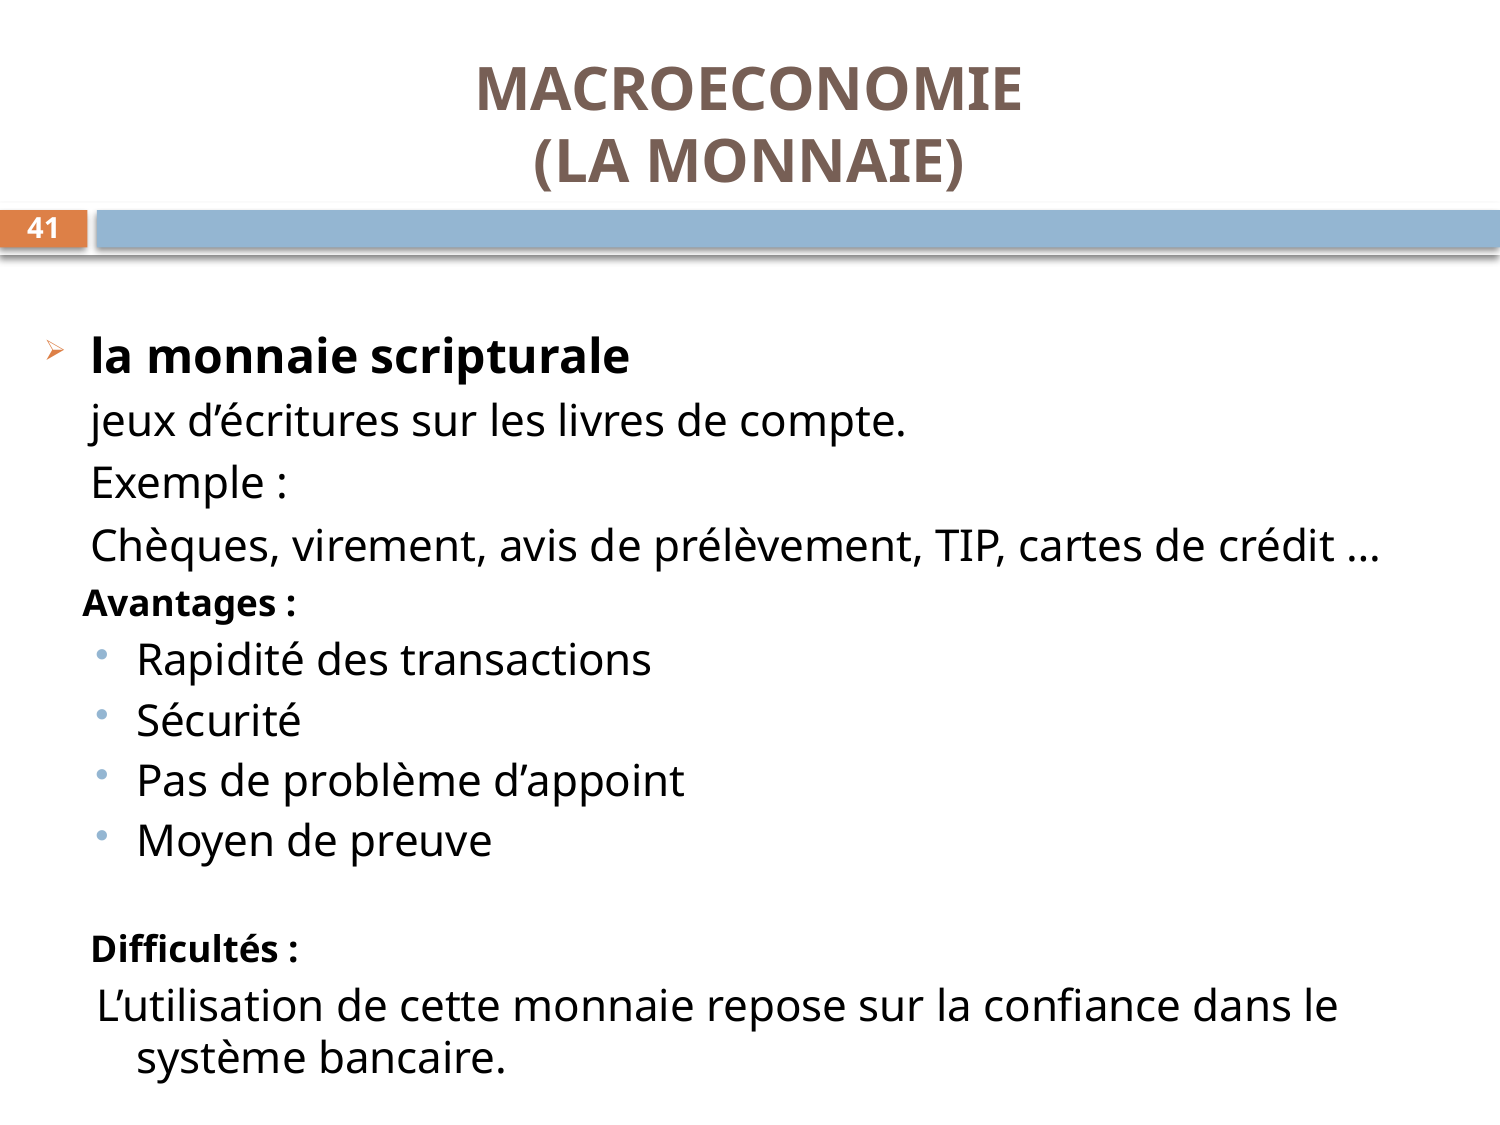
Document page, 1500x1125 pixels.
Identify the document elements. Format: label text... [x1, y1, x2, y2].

slide_number 41 [0, 208, 88, 249]
text_box MACROECONOMIE (LA MONNAIE) [112, 42, 1388, 202]
list la monnaie scripturale jeux d’écritures sur les livres de compte. Exemple : Chèques, virement, avis de prélèvement, TIP, cartes de crédit … Avantages : Rapidité des transactions Sécurité Pas de problème d’appoint Moyen de preuve Difficultés : L’utilisation de cette monnaie repose sur la confiance dans le système bancaire. [29, 267, 1471, 1094]
